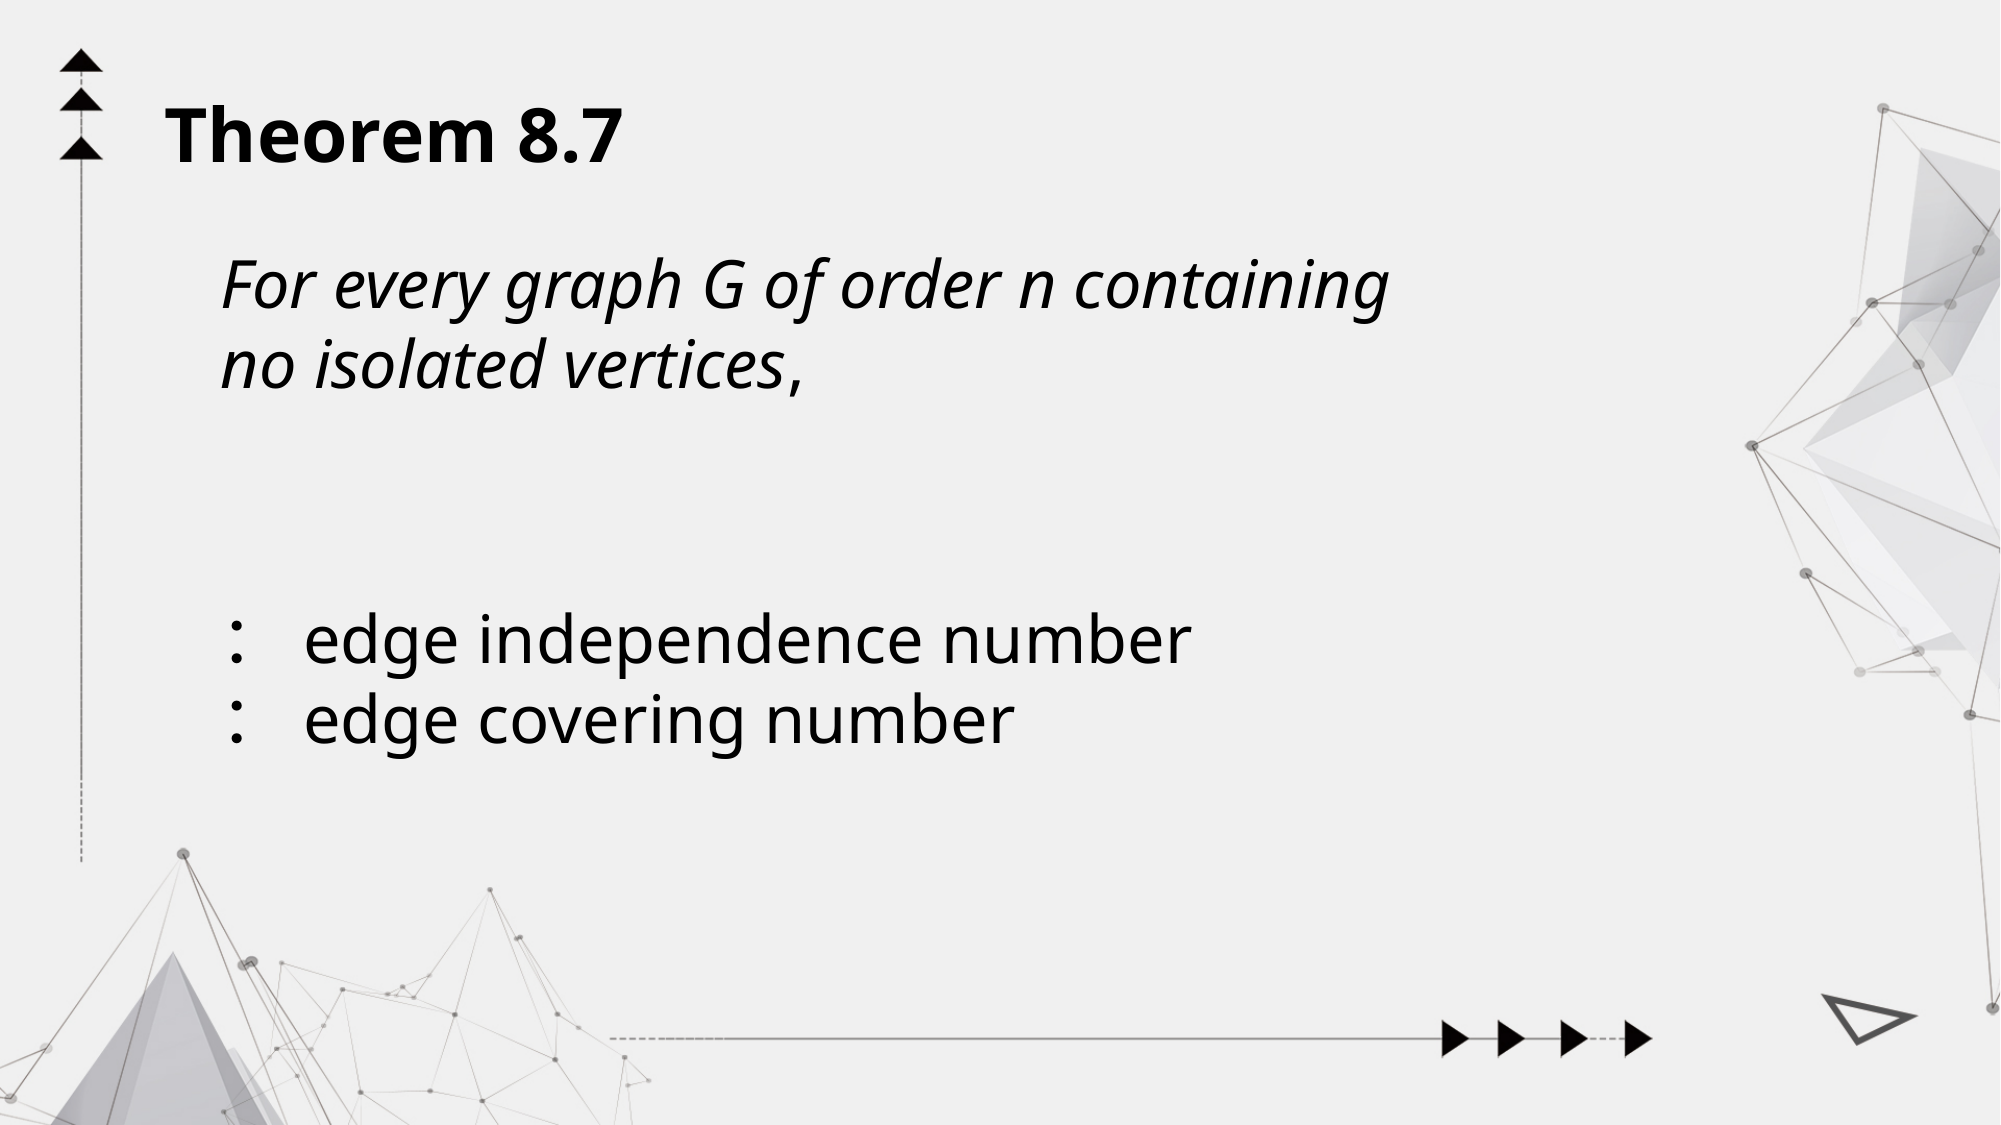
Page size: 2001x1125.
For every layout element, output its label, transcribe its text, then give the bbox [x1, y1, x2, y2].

picture [0, 0, 2001, 1125]
text_box Theorem 8.7 [149, 79, 641, 185]
